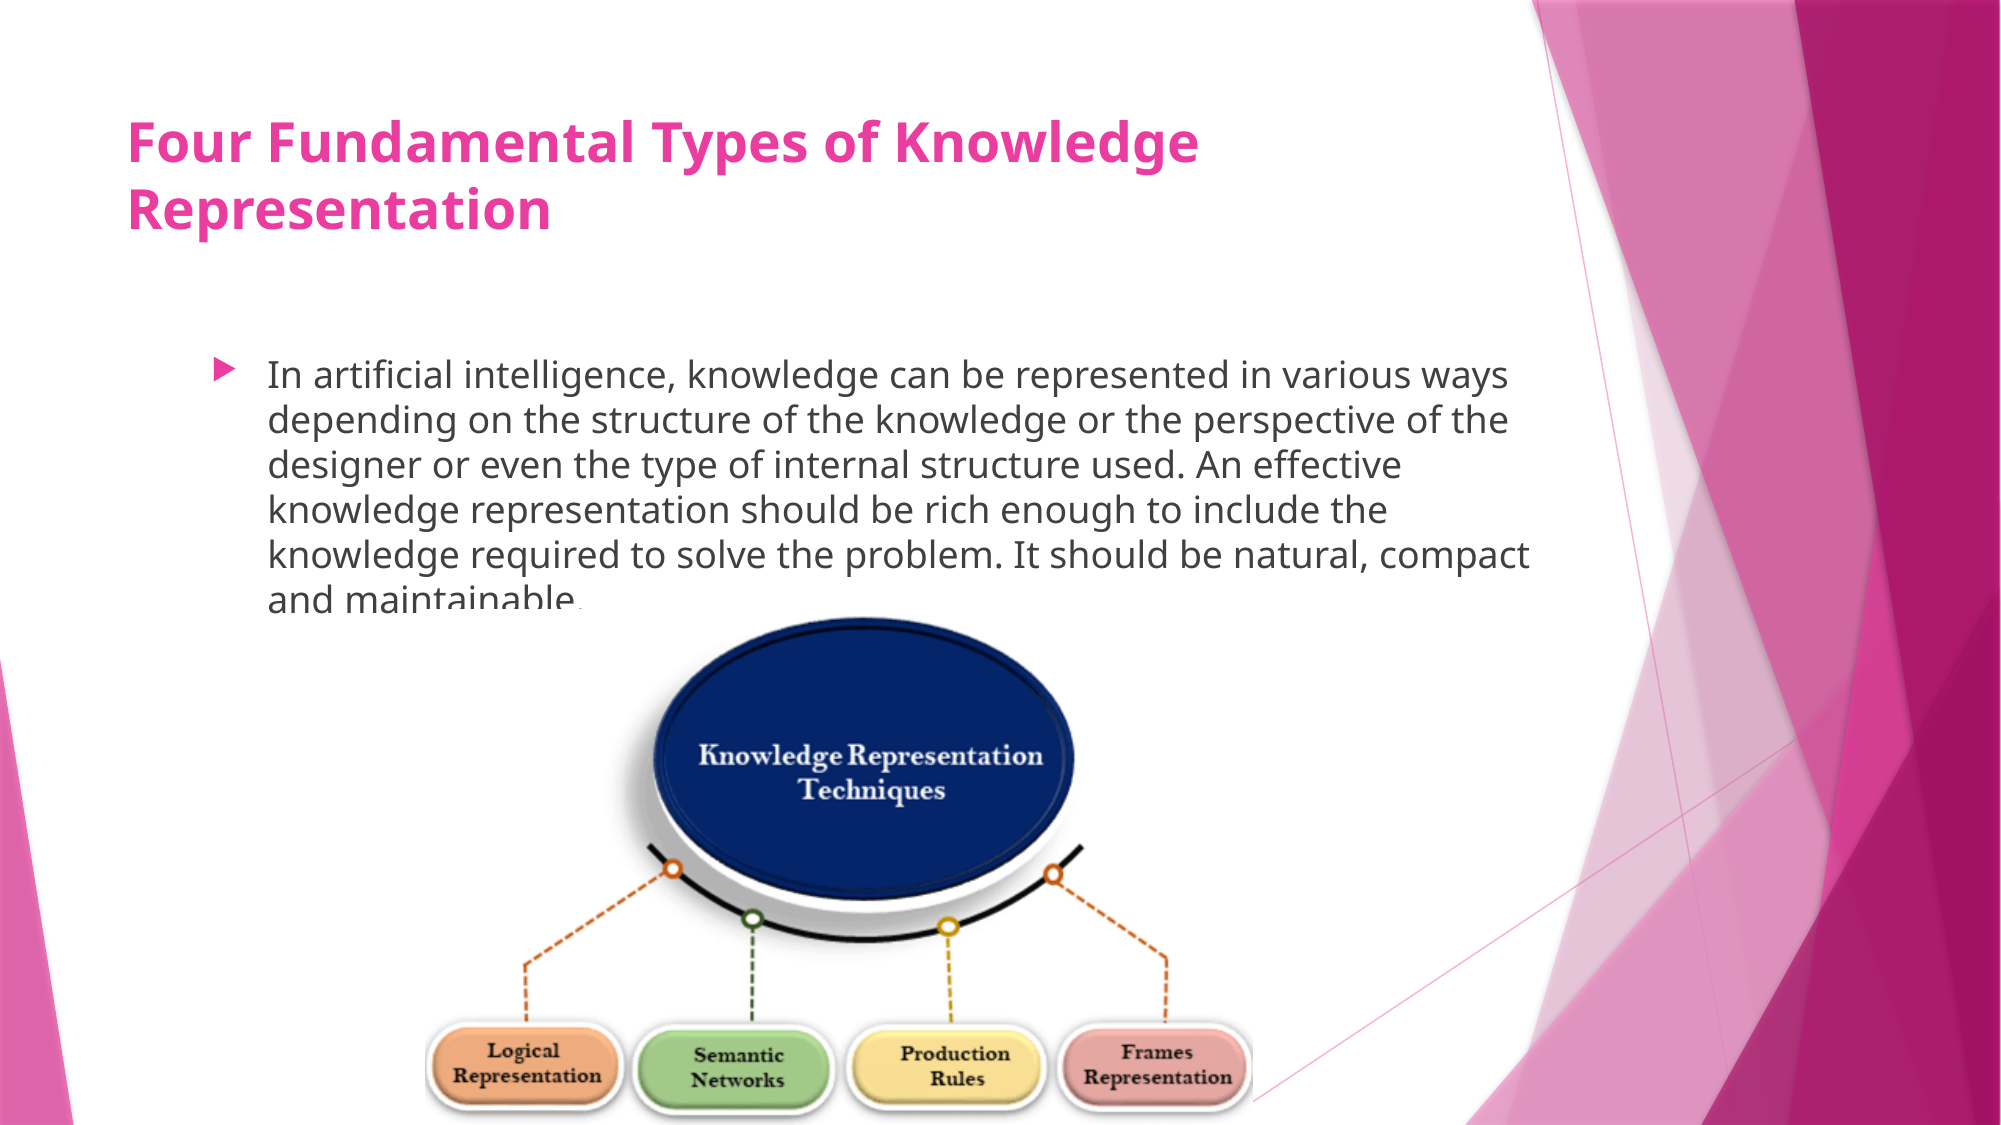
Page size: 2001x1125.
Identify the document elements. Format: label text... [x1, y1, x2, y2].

picture [425, 608, 1253, 1125]
list In artificial intelligence, knowledge can be represented in various ways depending on the structure of the knowledge or the perspective of the designer or even the type of internal structure used. An effective knowledge representation should be rich enough to include the knowledge required to solve the problem. It should be natural, compact and maintainable. [195, 343, 1607, 981]
title Four Fundamental Types of Knowledge Representation [111, 99, 1522, 317]
